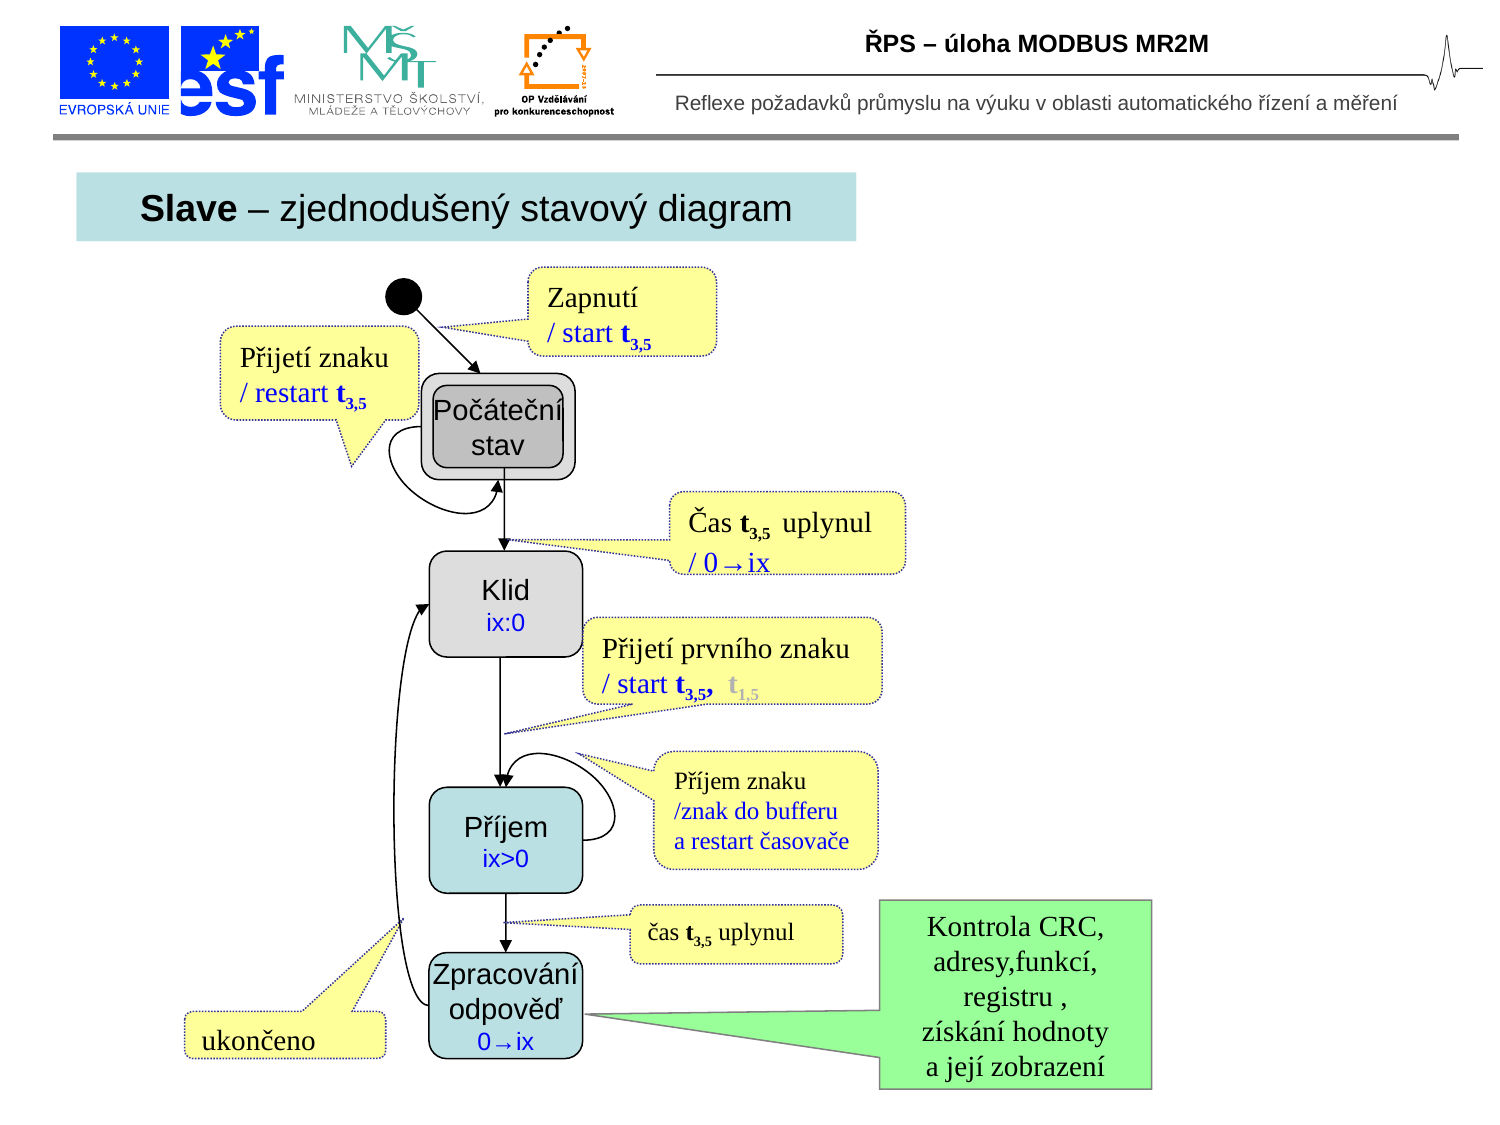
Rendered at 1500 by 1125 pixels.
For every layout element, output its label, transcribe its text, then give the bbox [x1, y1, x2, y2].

text_box Slave – zjednodušený stavový diagram [76, 172, 857, 242]
text_box Klid ix:0 [429, 551, 583, 658]
text_box Příjem ix>0 [434, 787, 583, 894]
text_box ukončeno [184, 922, 399, 1059]
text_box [505, 786, 583, 841]
text_box čas t3,5 uplynul [529, 904, 843, 964]
text_box Zapnutí / start t3,5 [442, 267, 717, 357]
text_box Zpracování odpověď 0→ix [428, 952, 583, 1059]
text_box Příjem znaku /znak do bufferu a restart časovače [579, 751, 879, 870]
text_box [409, 302, 481, 374]
text_box ŘPS – úloha MODBUS MR2M [644, 20, 1430, 68]
text_box Přijetí znaku / restart t3,5 [220, 326, 419, 467]
text_box [493, 656, 503, 787]
text_box Počáteční stav [433, 385, 564, 468]
text_box [498, 467, 511, 551]
picture [656, 34, 1483, 91]
text_box [421, 373, 576, 480]
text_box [421, 426, 499, 480]
text_box Kontrola CRC, adresy,funkcí, registru , získání hodnoty a její zobrazení [584, 900, 1152, 1090]
text_box Přijetí prvního znaku / start t3,5, t1,5 [504, 617, 883, 734]
text_box Čas t3,5 uplynul / 0→ix [506, 491, 906, 575]
text_box [385, 278, 422, 315]
